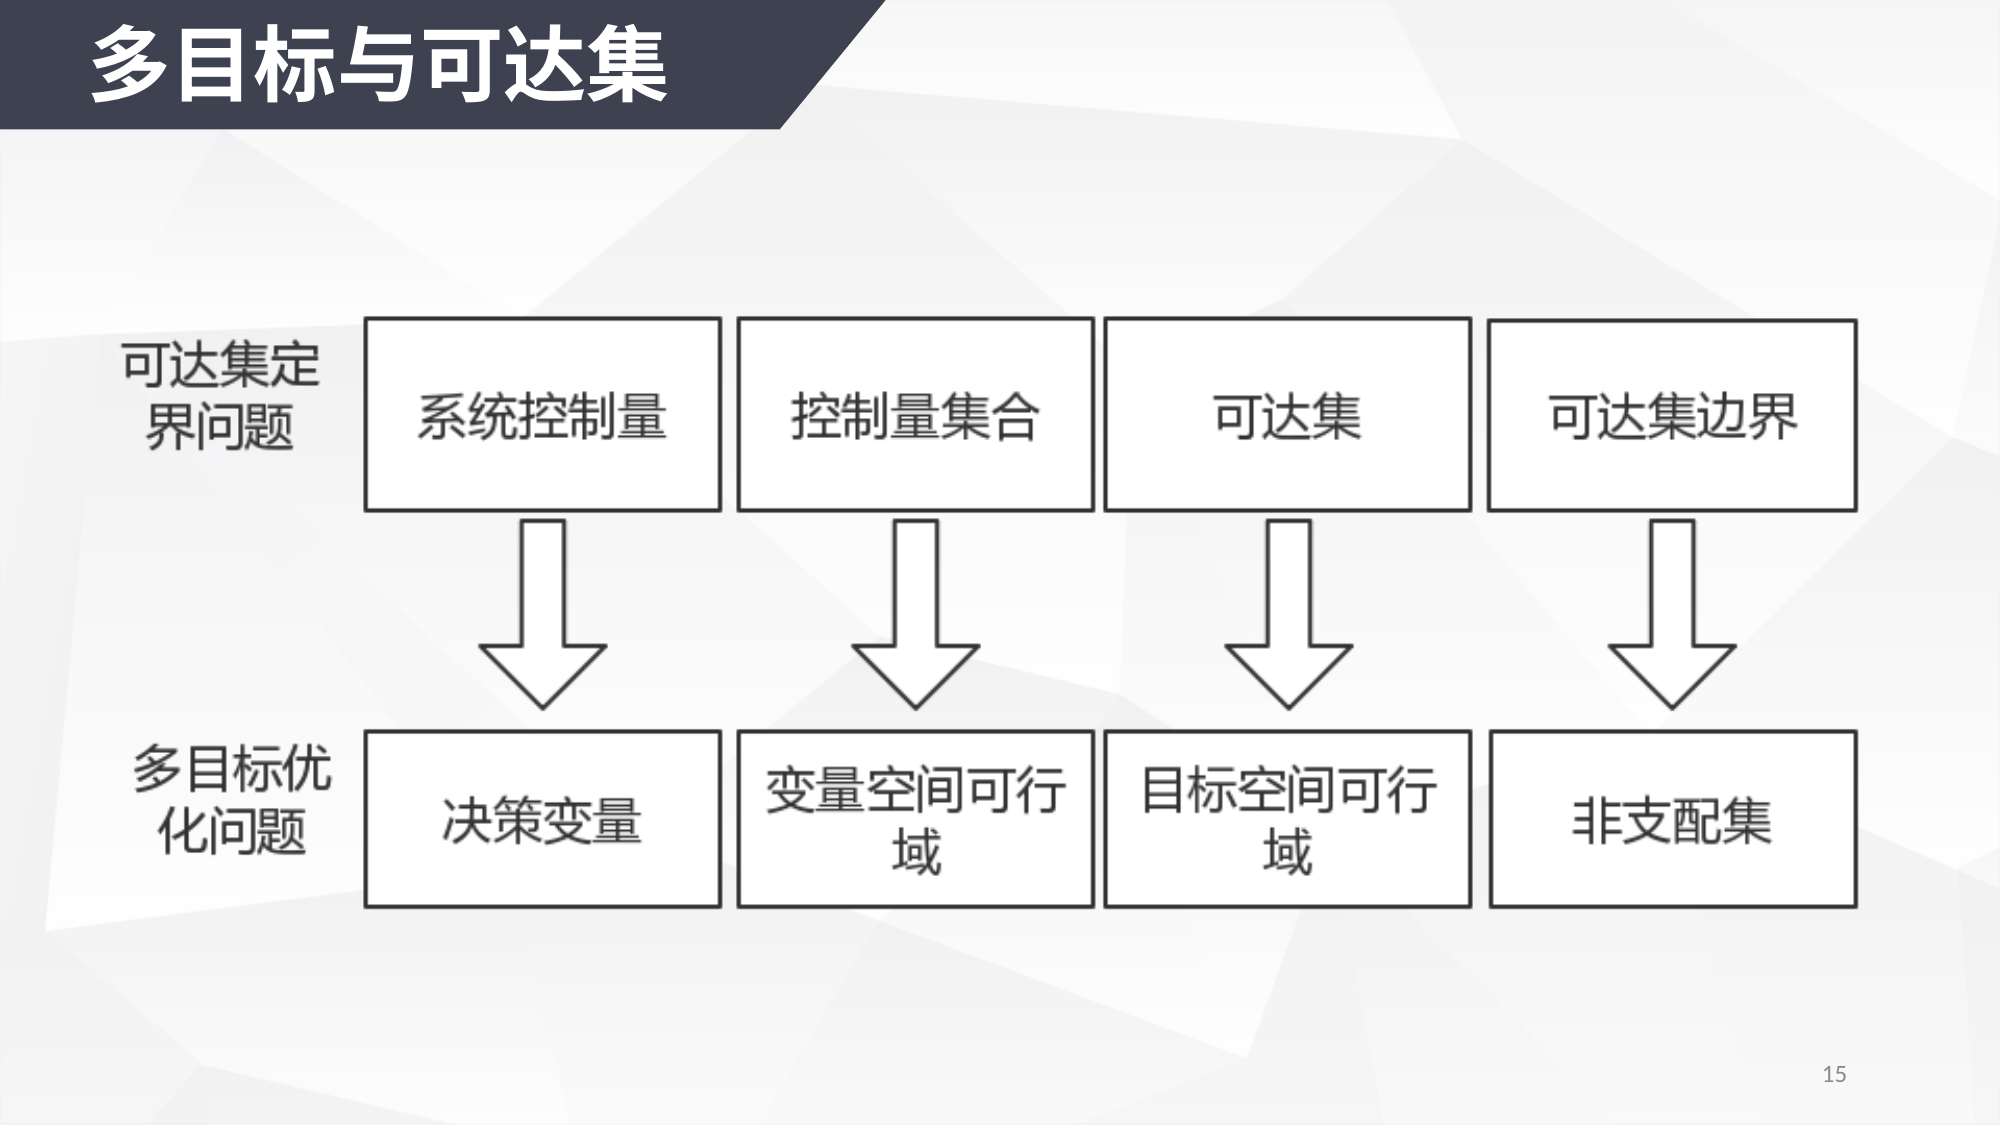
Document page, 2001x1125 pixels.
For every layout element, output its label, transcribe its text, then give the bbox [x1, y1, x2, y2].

text_box 多目标与可达集 [72, 4, 685, 120]
picture [0, 0, 2001, 1125]
slide_number 15 [1412, 1042, 1863, 1103]
text_box [0, 0, 887, 131]
